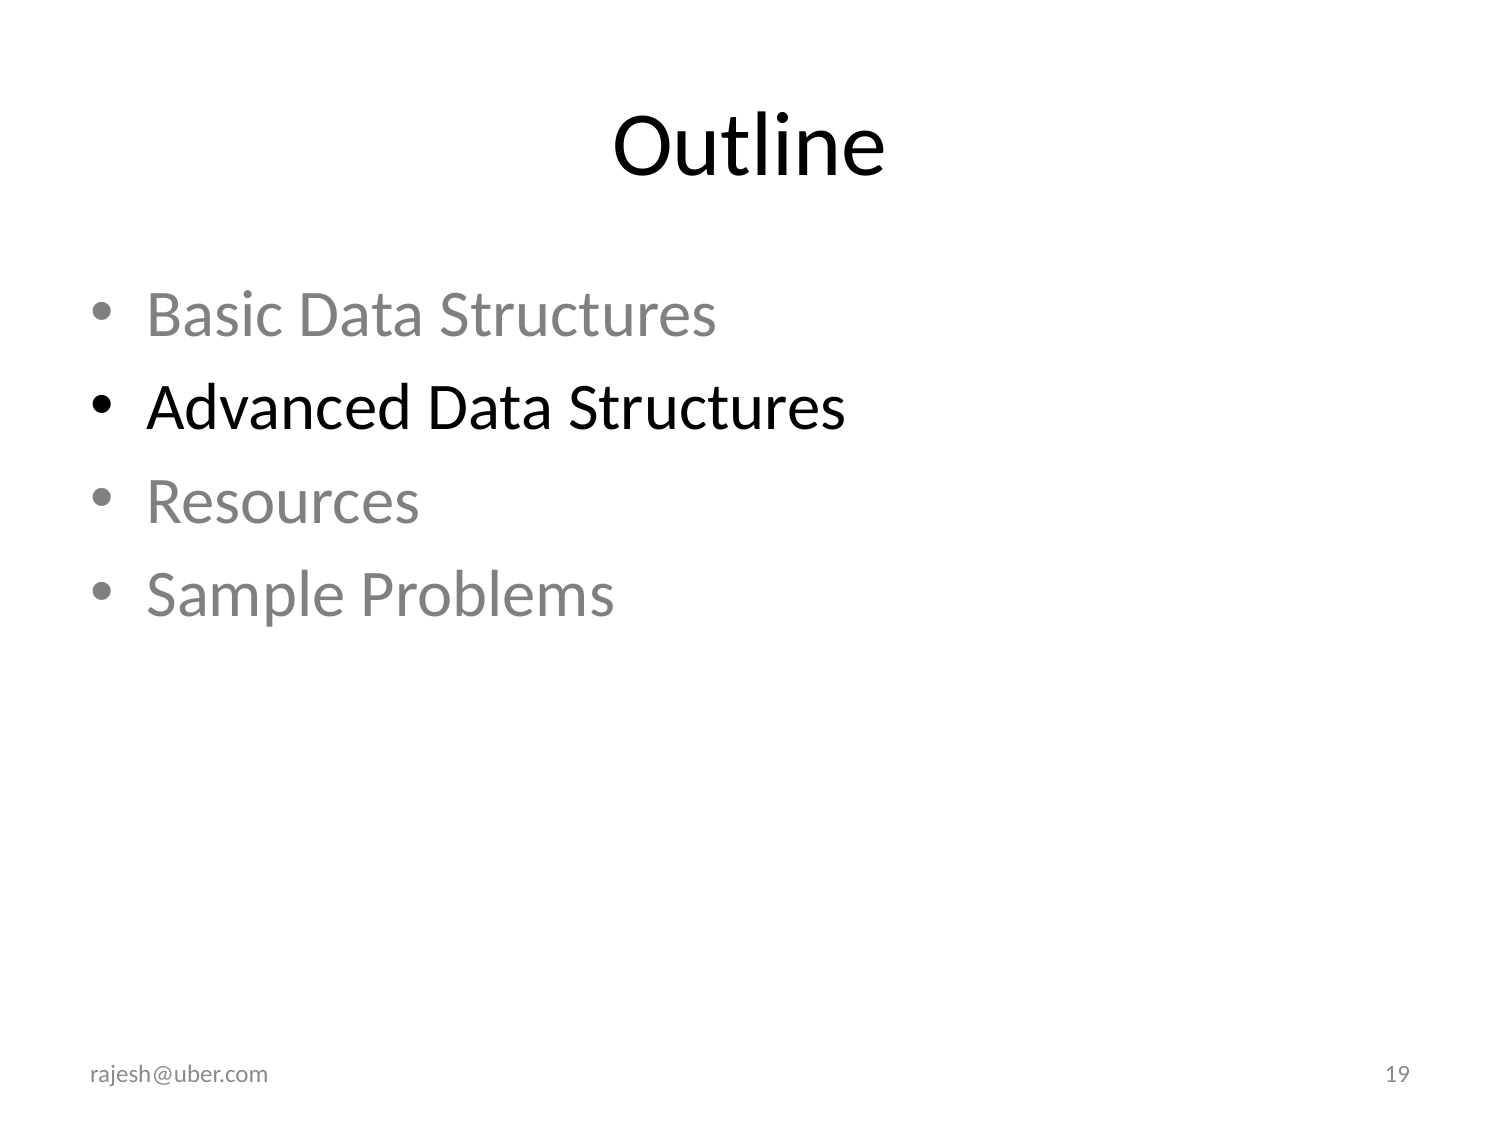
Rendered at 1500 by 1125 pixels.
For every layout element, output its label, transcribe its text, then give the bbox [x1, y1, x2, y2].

slide_number 19 [1074, 1042, 1425, 1103]
list Basic Data Structures Advanced Data Structures Resources Sample Problems [75, 262, 1425, 1005]
slide_number rajesh@uber.com [75, 1042, 425, 1103]
title Outline [75, 45, 1425, 233]
